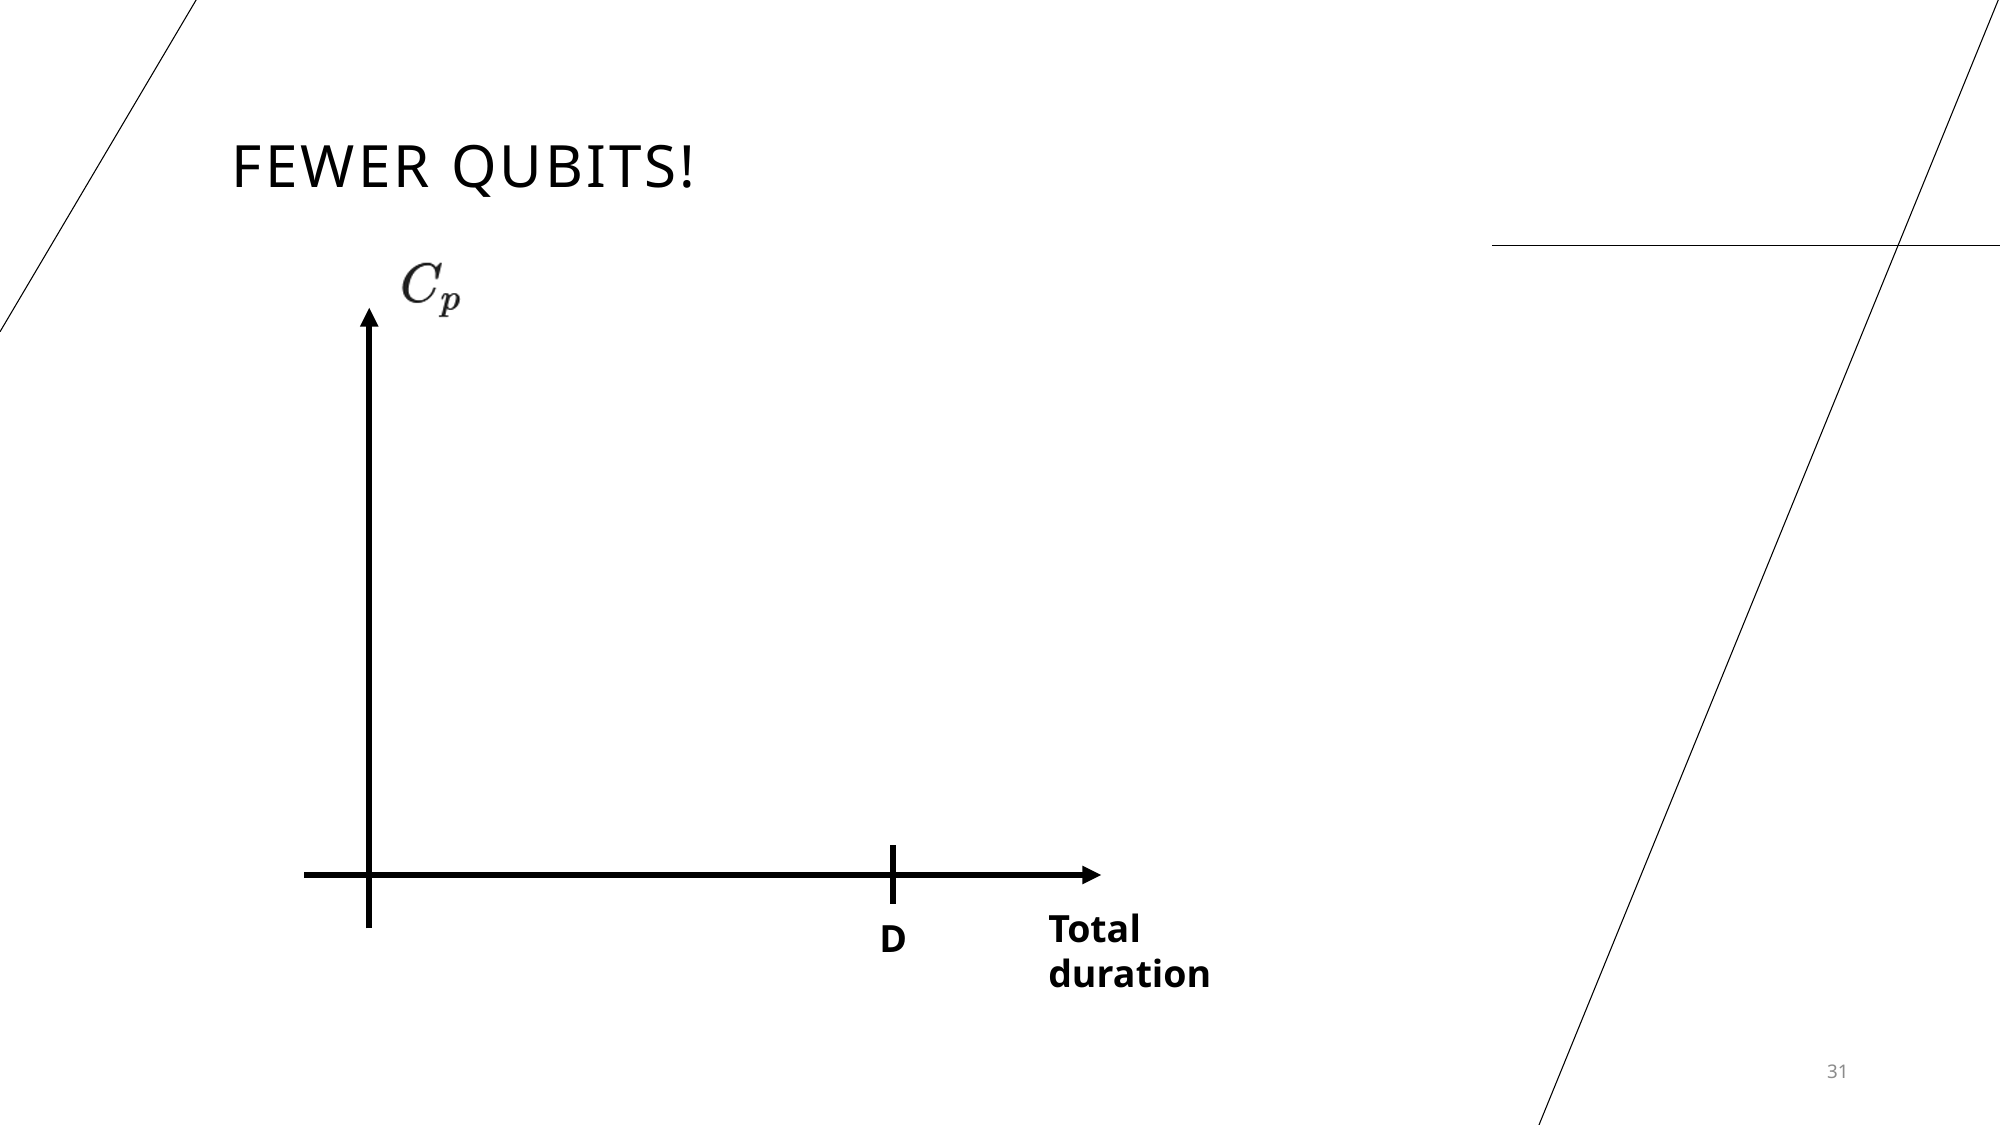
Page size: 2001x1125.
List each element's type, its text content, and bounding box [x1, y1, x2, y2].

picture [389, 245, 479, 339]
text_box D [849, 929, 937, 968]
text_box Total duration [1033, 898, 1299, 1003]
slide_number 31 [1701, 1042, 1864, 1103]
text_box Fewer qubits! [216, 72, 1413, 208]
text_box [304, 307, 1102, 929]
